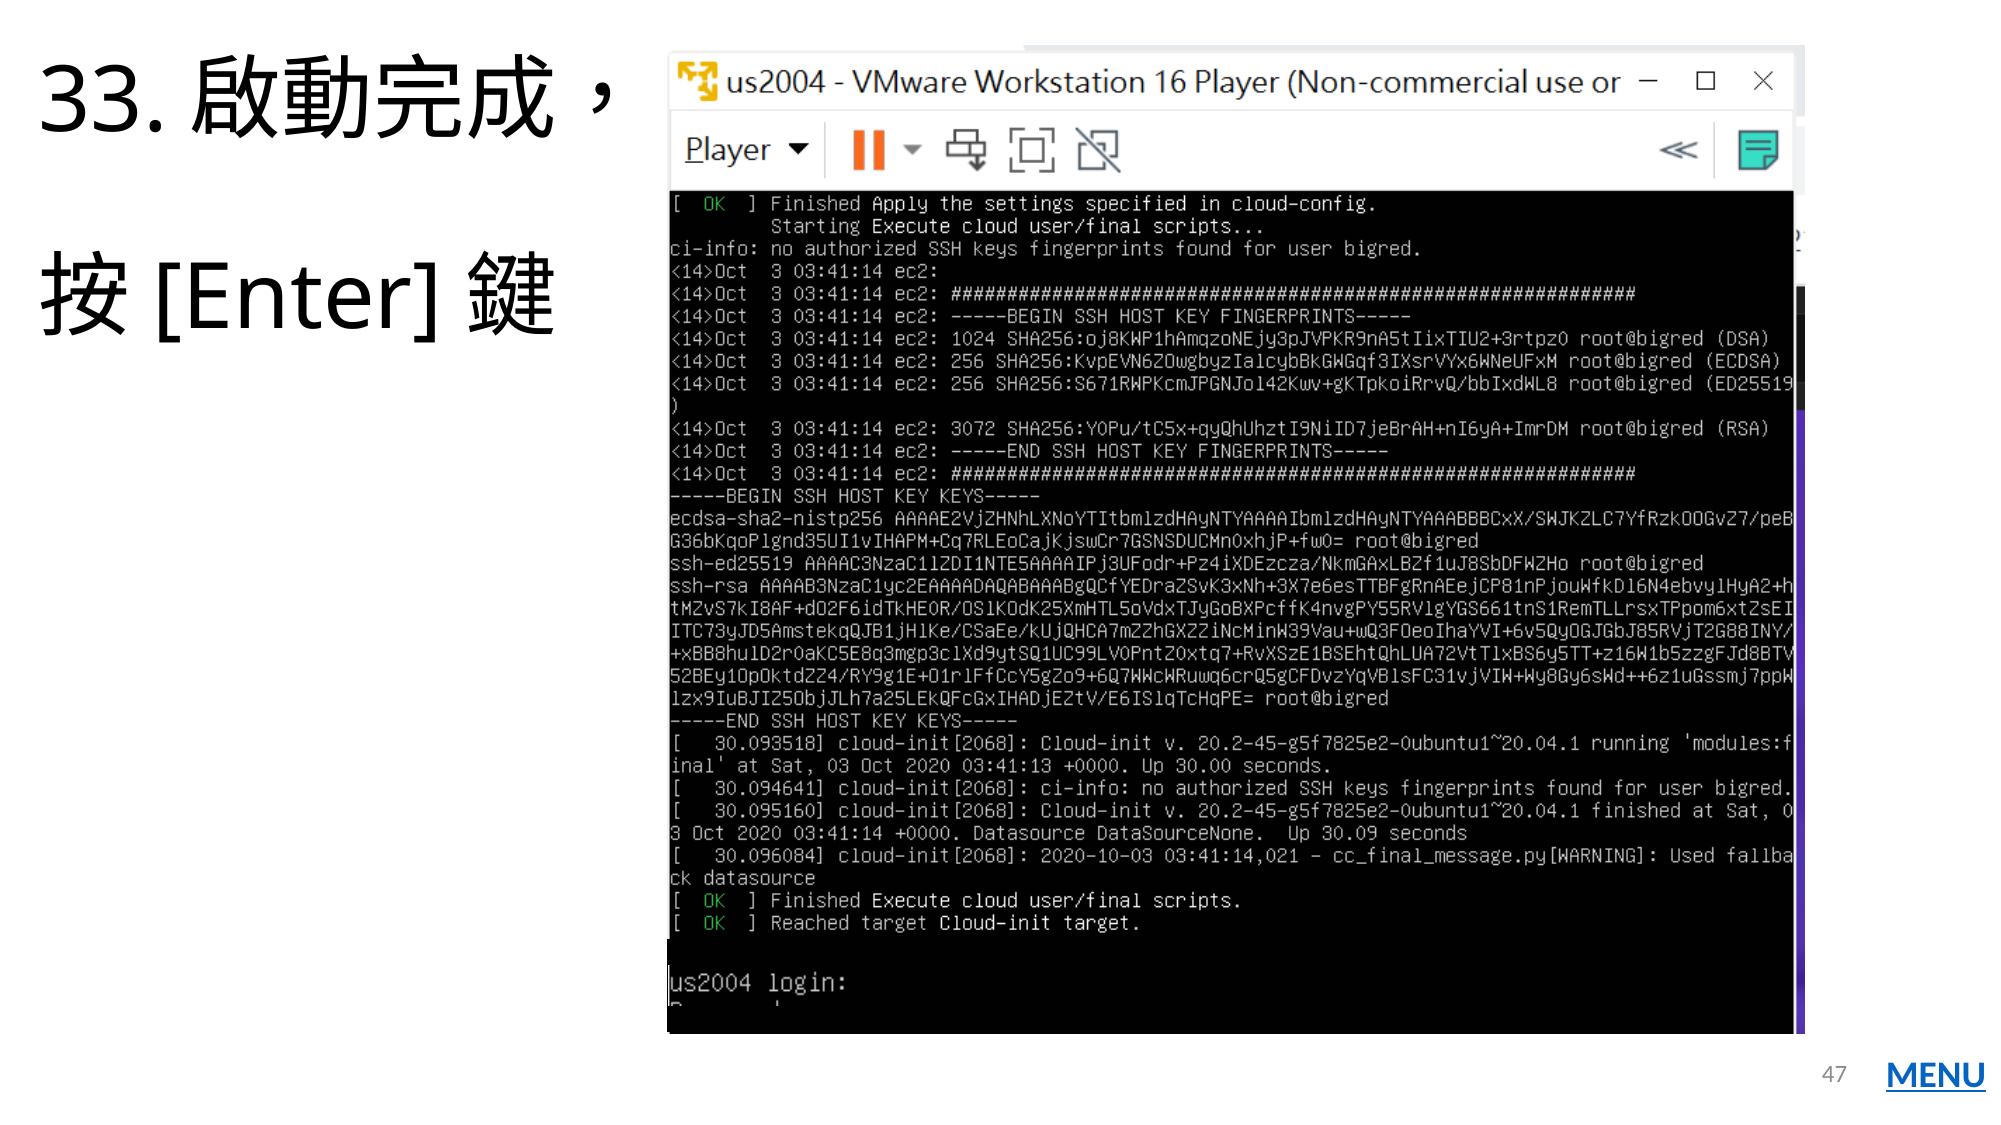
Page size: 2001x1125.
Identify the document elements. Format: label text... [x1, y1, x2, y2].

slide_number 47 [1412, 1042, 1863, 1103]
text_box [667, 45, 1805, 1034]
title 33.啟動完成， 按[Enter]鍵 [23, 91, 608, 310]
